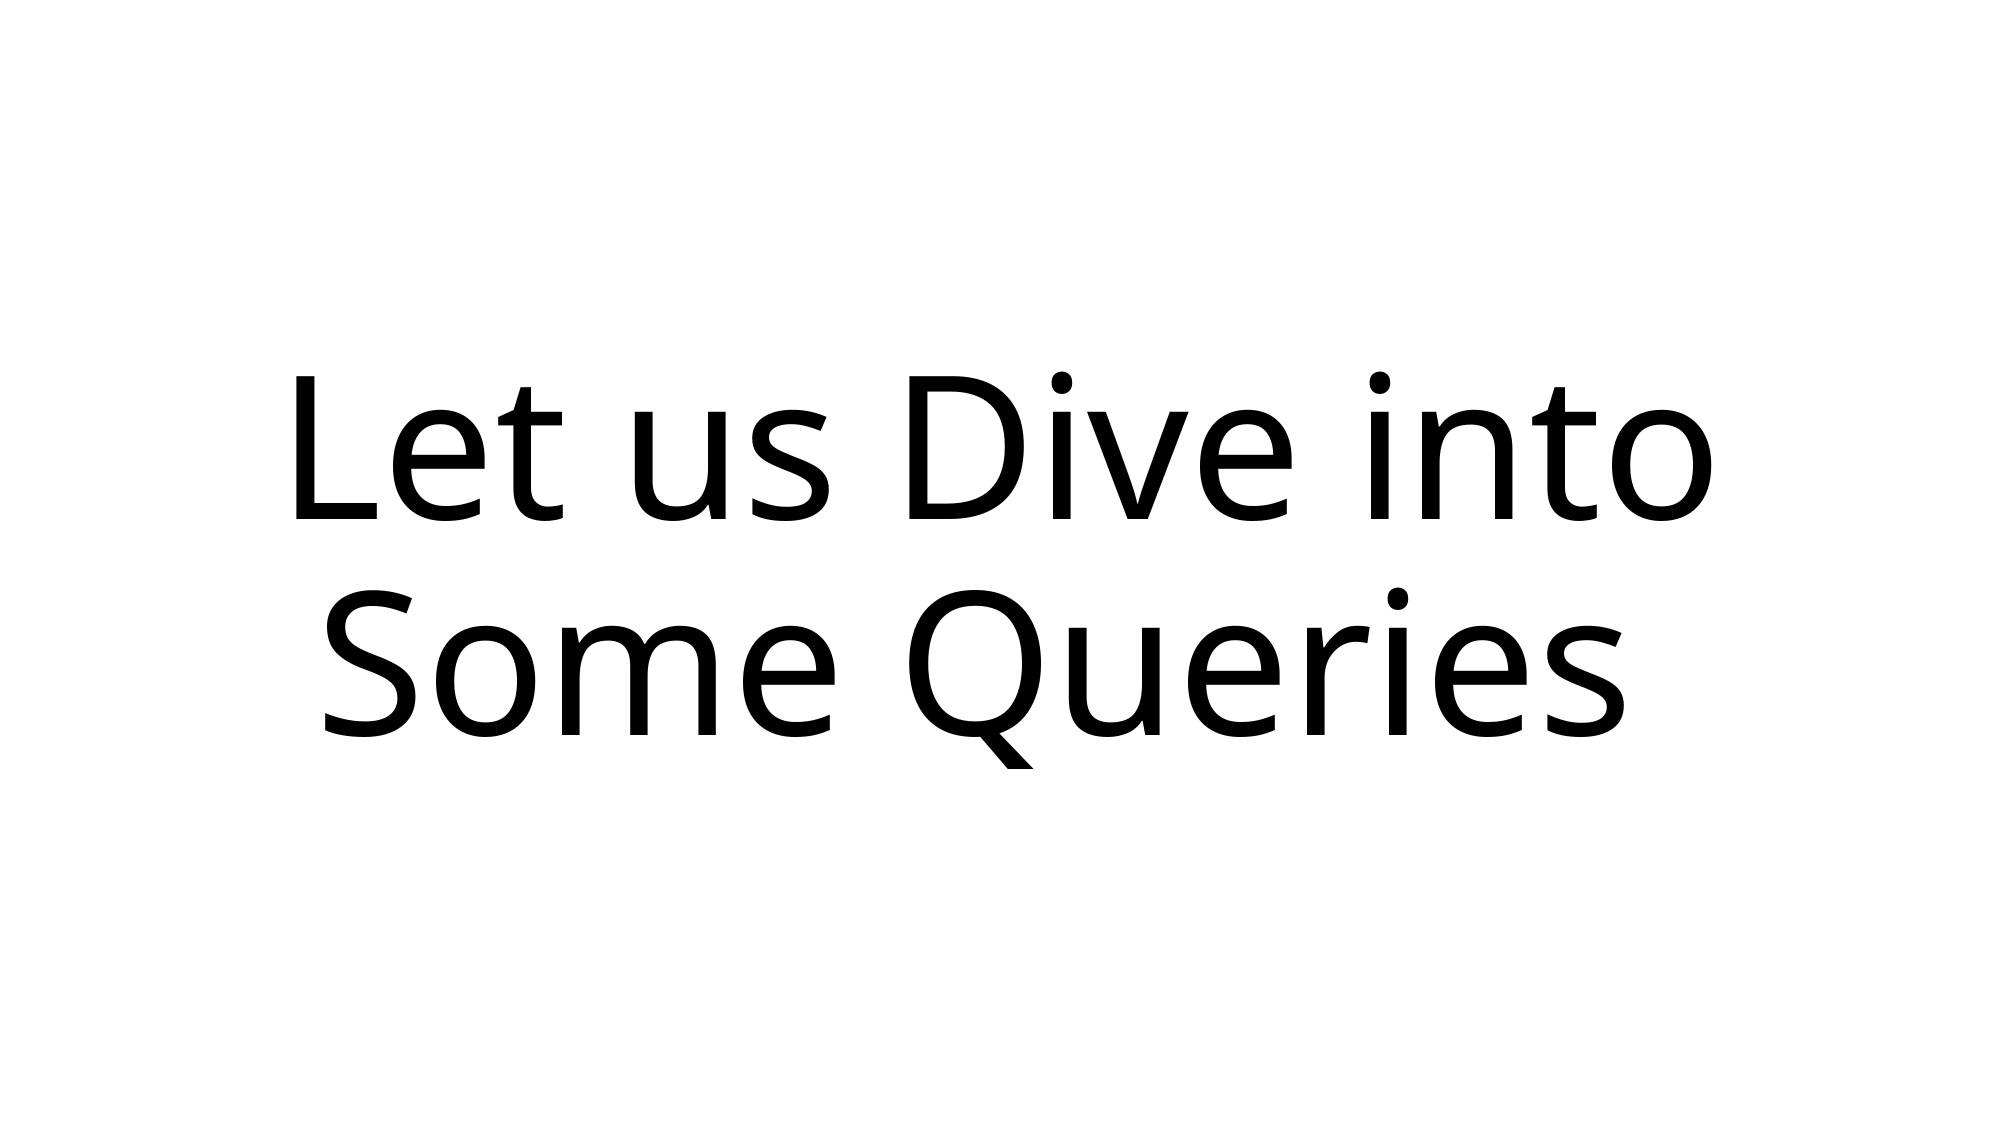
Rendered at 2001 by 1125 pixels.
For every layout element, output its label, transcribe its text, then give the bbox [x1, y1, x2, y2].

title Let us Dive into Some Queries [137, 453, 1863, 672]
